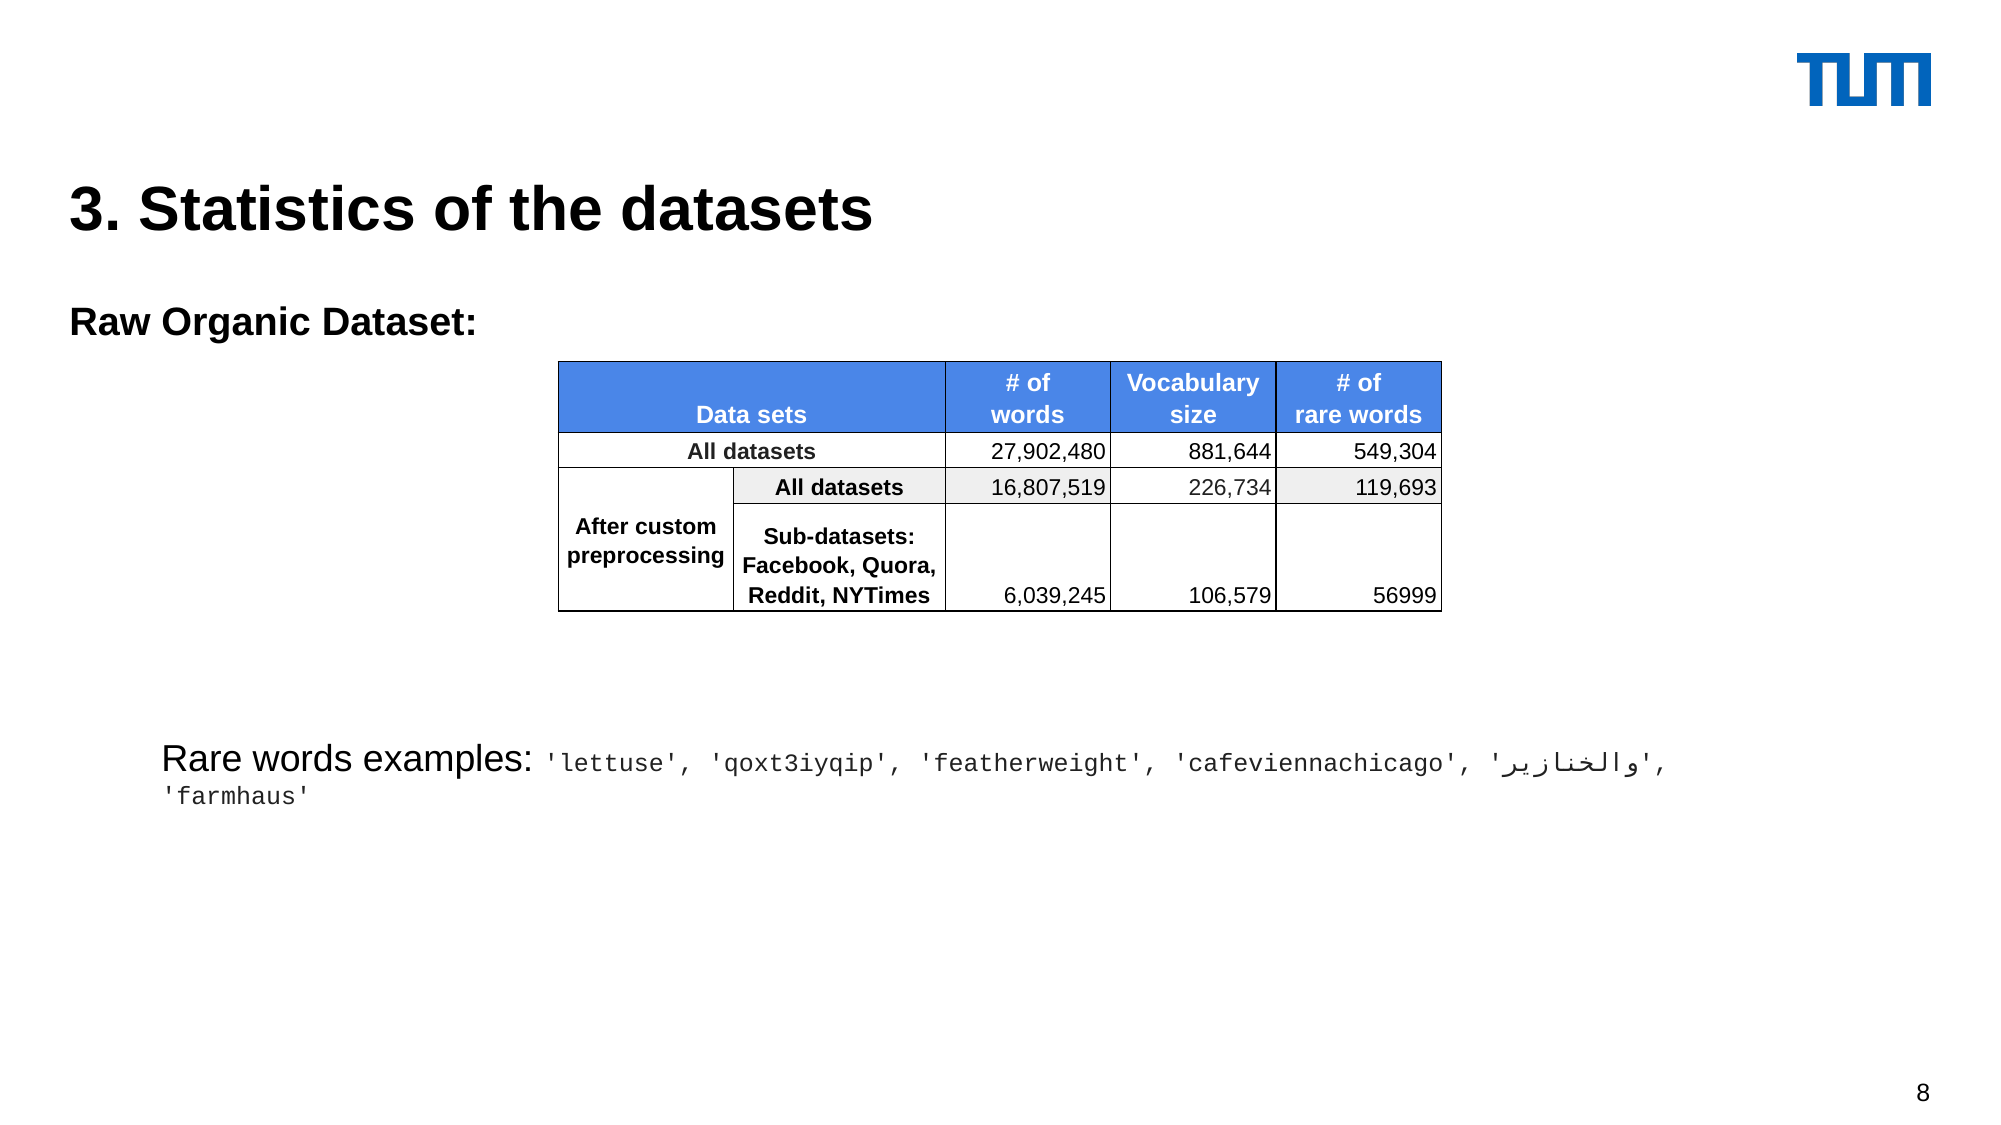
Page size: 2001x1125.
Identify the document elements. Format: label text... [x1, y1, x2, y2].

table_header Vocabulary size [1111, 362, 1275, 432]
table_cell 27,902,480 [946, 433, 1110, 467]
table_cell 549,304 [1277, 433, 1441, 467]
table_cell 6,039,245 [946, 504, 1110, 610]
table_cell All datasets [734, 468, 945, 503]
text_box Raw Organic Dataset: [69, 289, 1931, 1060]
table_cell 56999 [1277, 504, 1441, 610]
table_cell 881,644 [1111, 433, 1275, 467]
picture [1797, 53, 1931, 106]
table_cell Sub-datasets: Facebook, Quora, Reddit, NYTimes [734, 504, 945, 610]
text_box Rare words examples: 'lettuse', 'qoxt3iyqip', 'featherweight', 'cafeviennachicago', 'والخنازير', 'farmhaus' [146, 719, 1822, 820]
table_cell 226,734 [1111, 468, 1275, 503]
table_header Data sets [559, 362, 945, 432]
text_box 3. Statistics of the datasets [69, 163, 1931, 289]
table_cell All datasets [559, 433, 945, 467]
table_cell After custom preprocessing [559, 468, 733, 610]
table_cell 119,693 [1277, 468, 1441, 503]
text_box ‹#› [1481, 1061, 1931, 1122]
table_header # of rare words [1277, 362, 1441, 432]
table_header # of words [946, 362, 1110, 432]
table_cell 16,807,519 [946, 468, 1110, 503]
table_cell 106,579 [1111, 504, 1275, 610]
